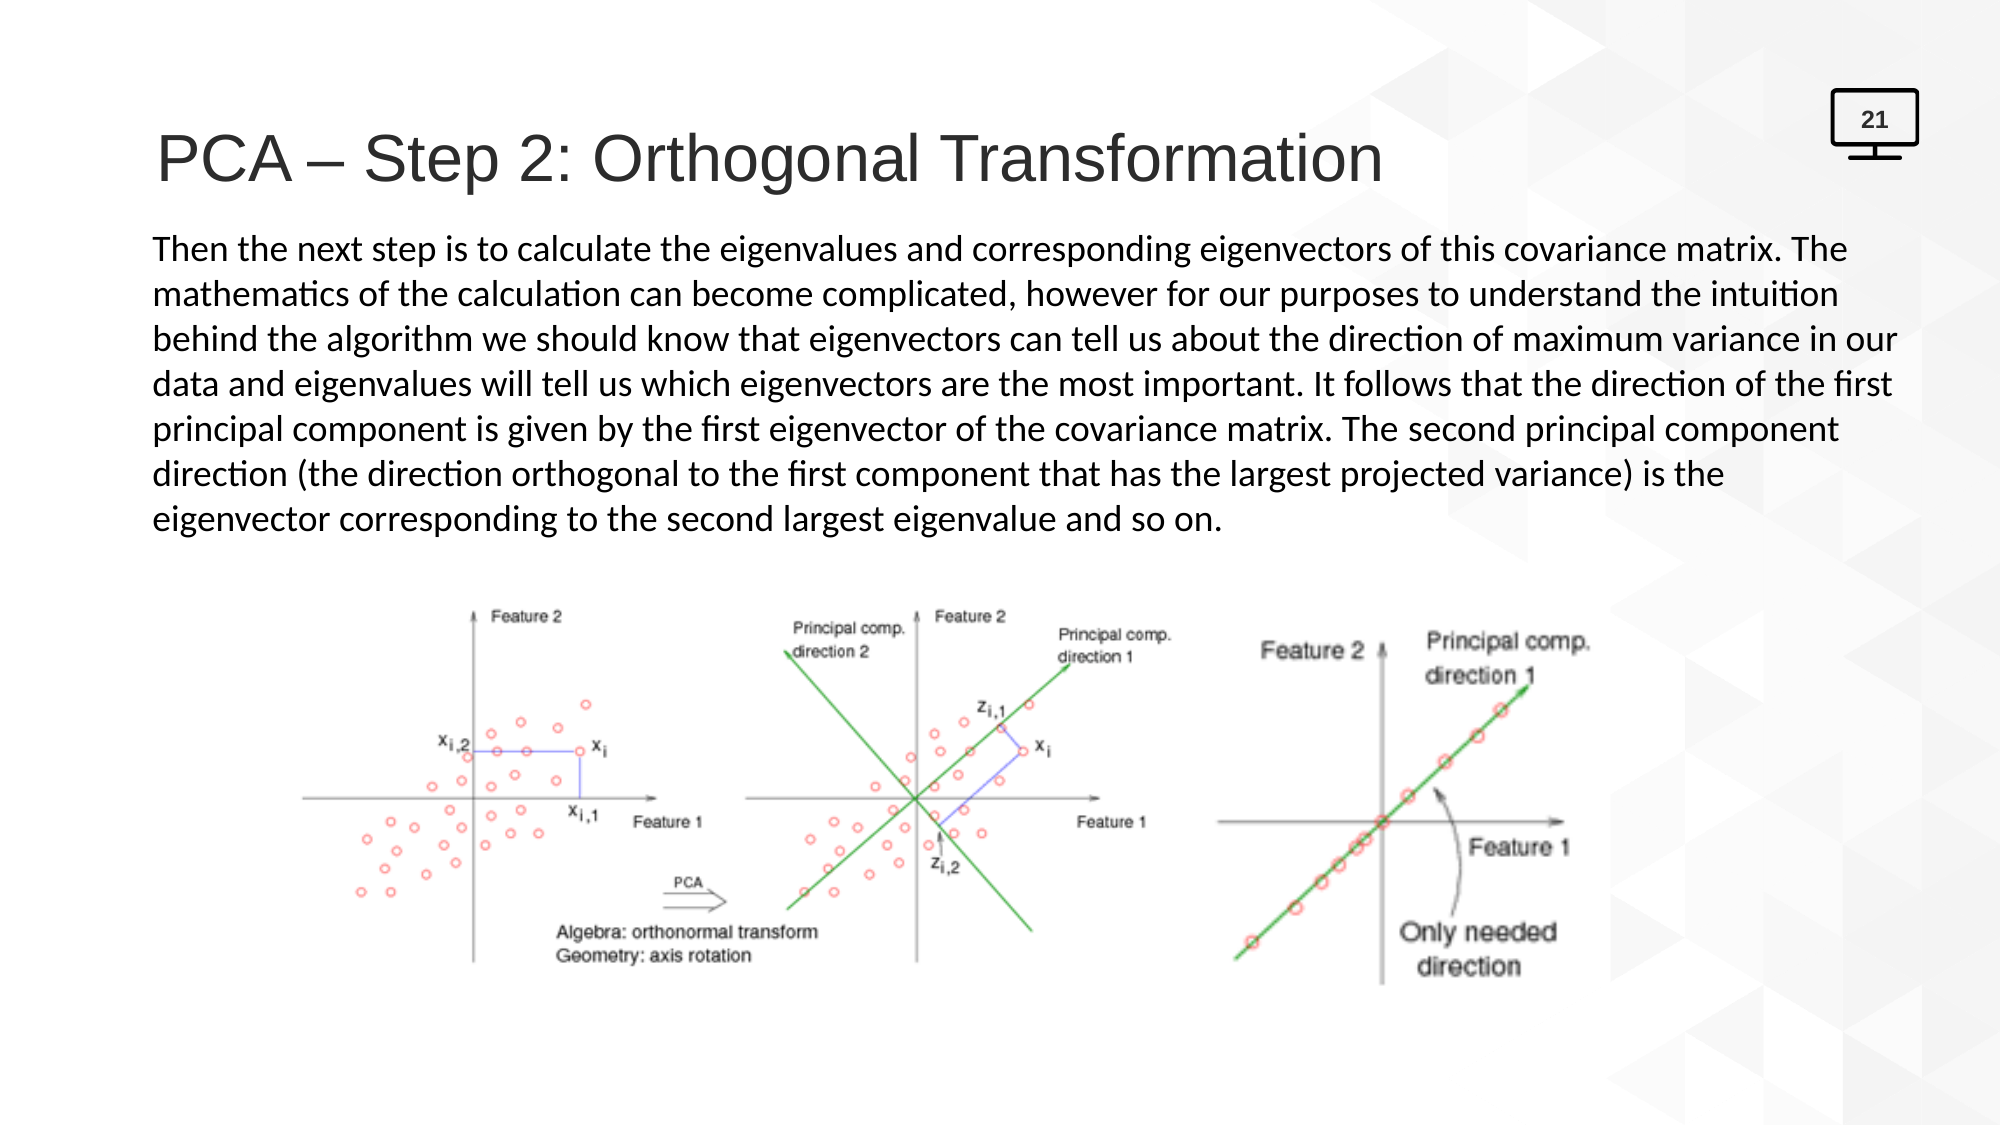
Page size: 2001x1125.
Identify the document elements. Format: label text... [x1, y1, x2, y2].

text_box PCA – Step 2: Orthogonal Transformation [140, 83, 1795, 226]
picture [296, 597, 1179, 986]
slide_number 21 [1830, 94, 1920, 142]
text_box Then the next step is to calculate the eigenvalues and corresponding eigenvectors of this covariance matrix. The mathematics of the calculation can become complicated, however for our purposes to understand the intuition behind the algorithm we should know that eigenvectors can tell us about the direction of maximum variance in our data and eigenvalues will tell us which eigenvectors are the most important. It follows that the direction of the first principal component is given by the first eigenvector of the covariance matrix. The second principal component direction (the direction orthogonal to the first component that has the largest projected variance) is the eigenvector corresponding to the second largest eigenvalue and so on. [137, 216, 1920, 547]
picture [1207, 0, 2000, 1125]
